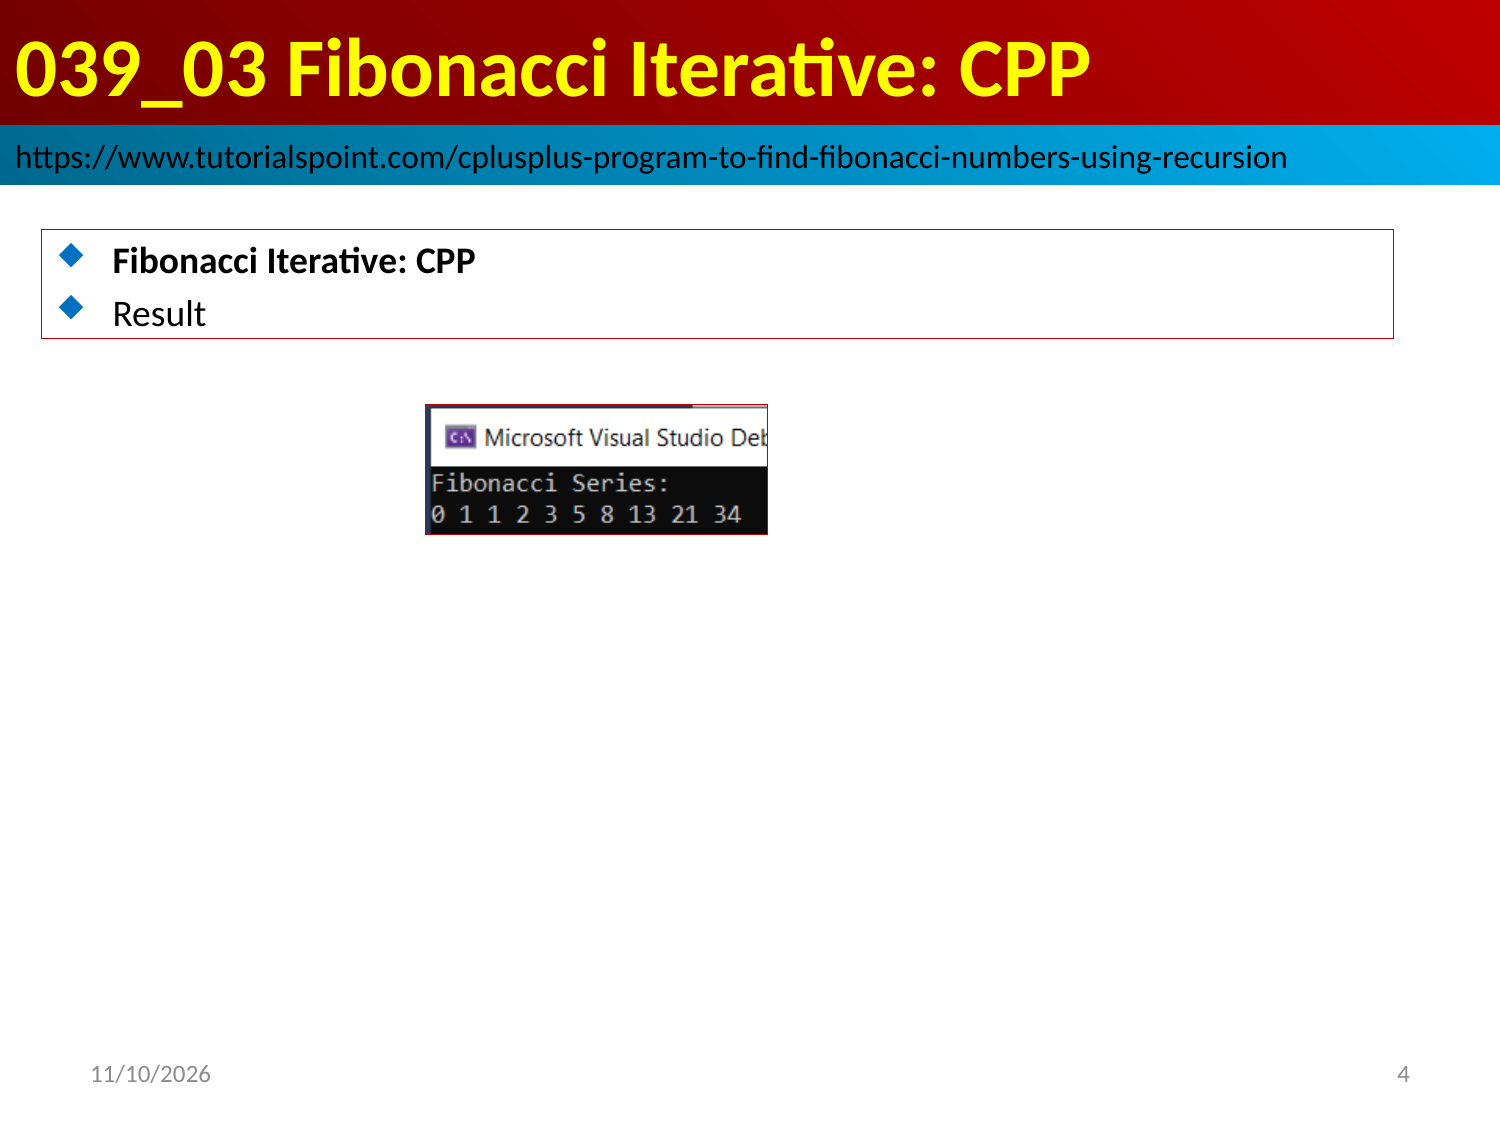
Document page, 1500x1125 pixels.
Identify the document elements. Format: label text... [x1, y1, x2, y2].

text_box https://www.tutorialspoint.com/cplusplus-program-to-find-fibonacci-numbers-using-recursion [0, 125, 1500, 185]
title 039_03 Fibonacci Iterative: CPP [0, 0, 1500, 125]
slide_number 4 [1074, 1042, 1425, 1103]
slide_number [75, 1042, 425, 1103]
subtitle Fibonacci Iterative: CPP Result [41, 229, 1394, 339]
picture [424, 404, 768, 535]
